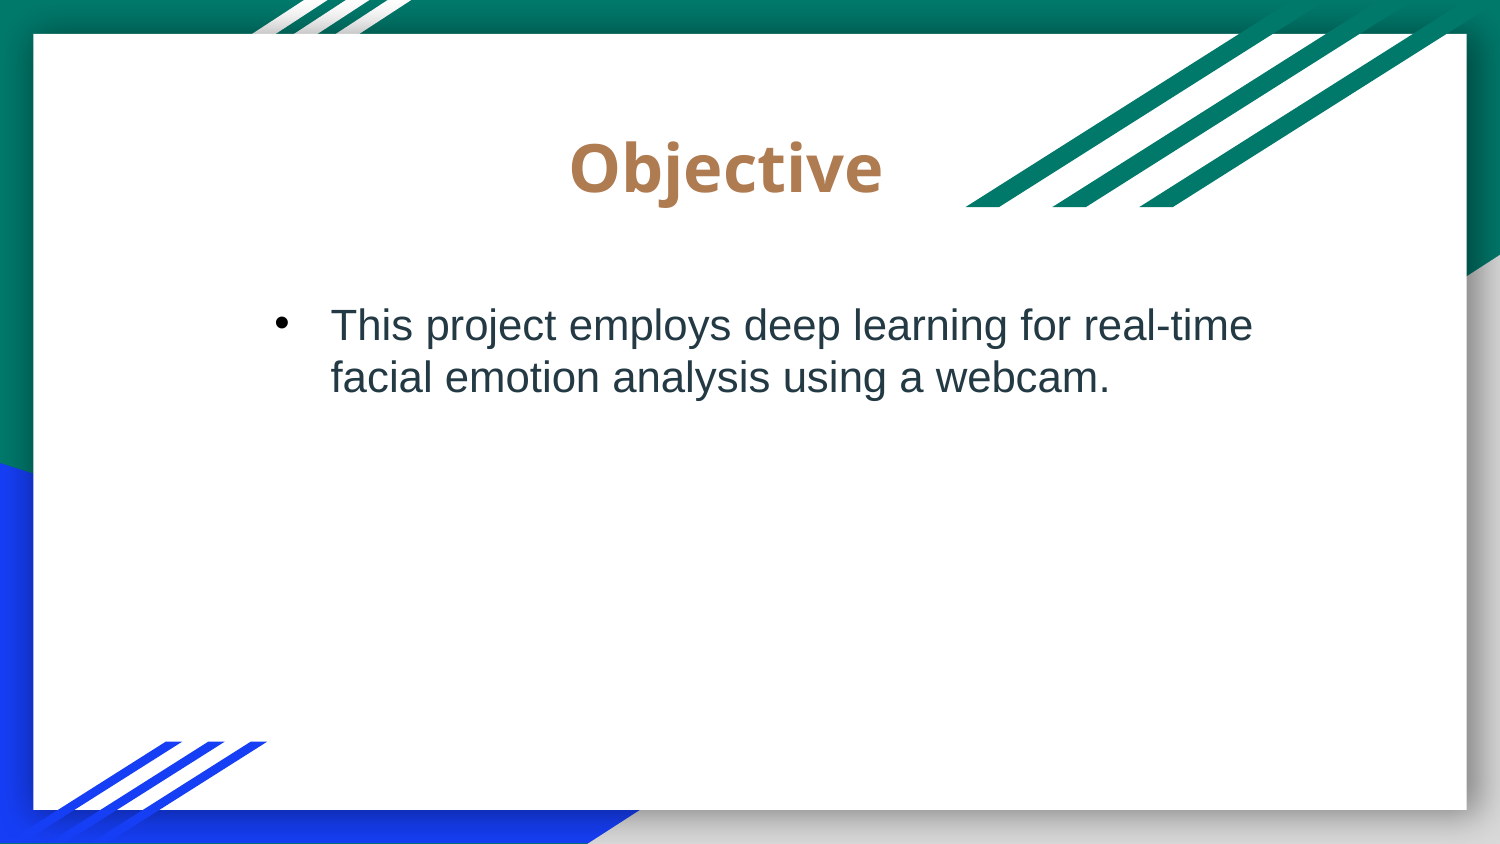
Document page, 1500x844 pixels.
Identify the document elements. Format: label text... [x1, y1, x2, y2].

title Objective [421, 103, 1031, 227]
text_box This project employs deep learning for real-time facial emotion analysis using a webcam. [259, 281, 1291, 689]
text_box [234, 256, 1266, 664]
